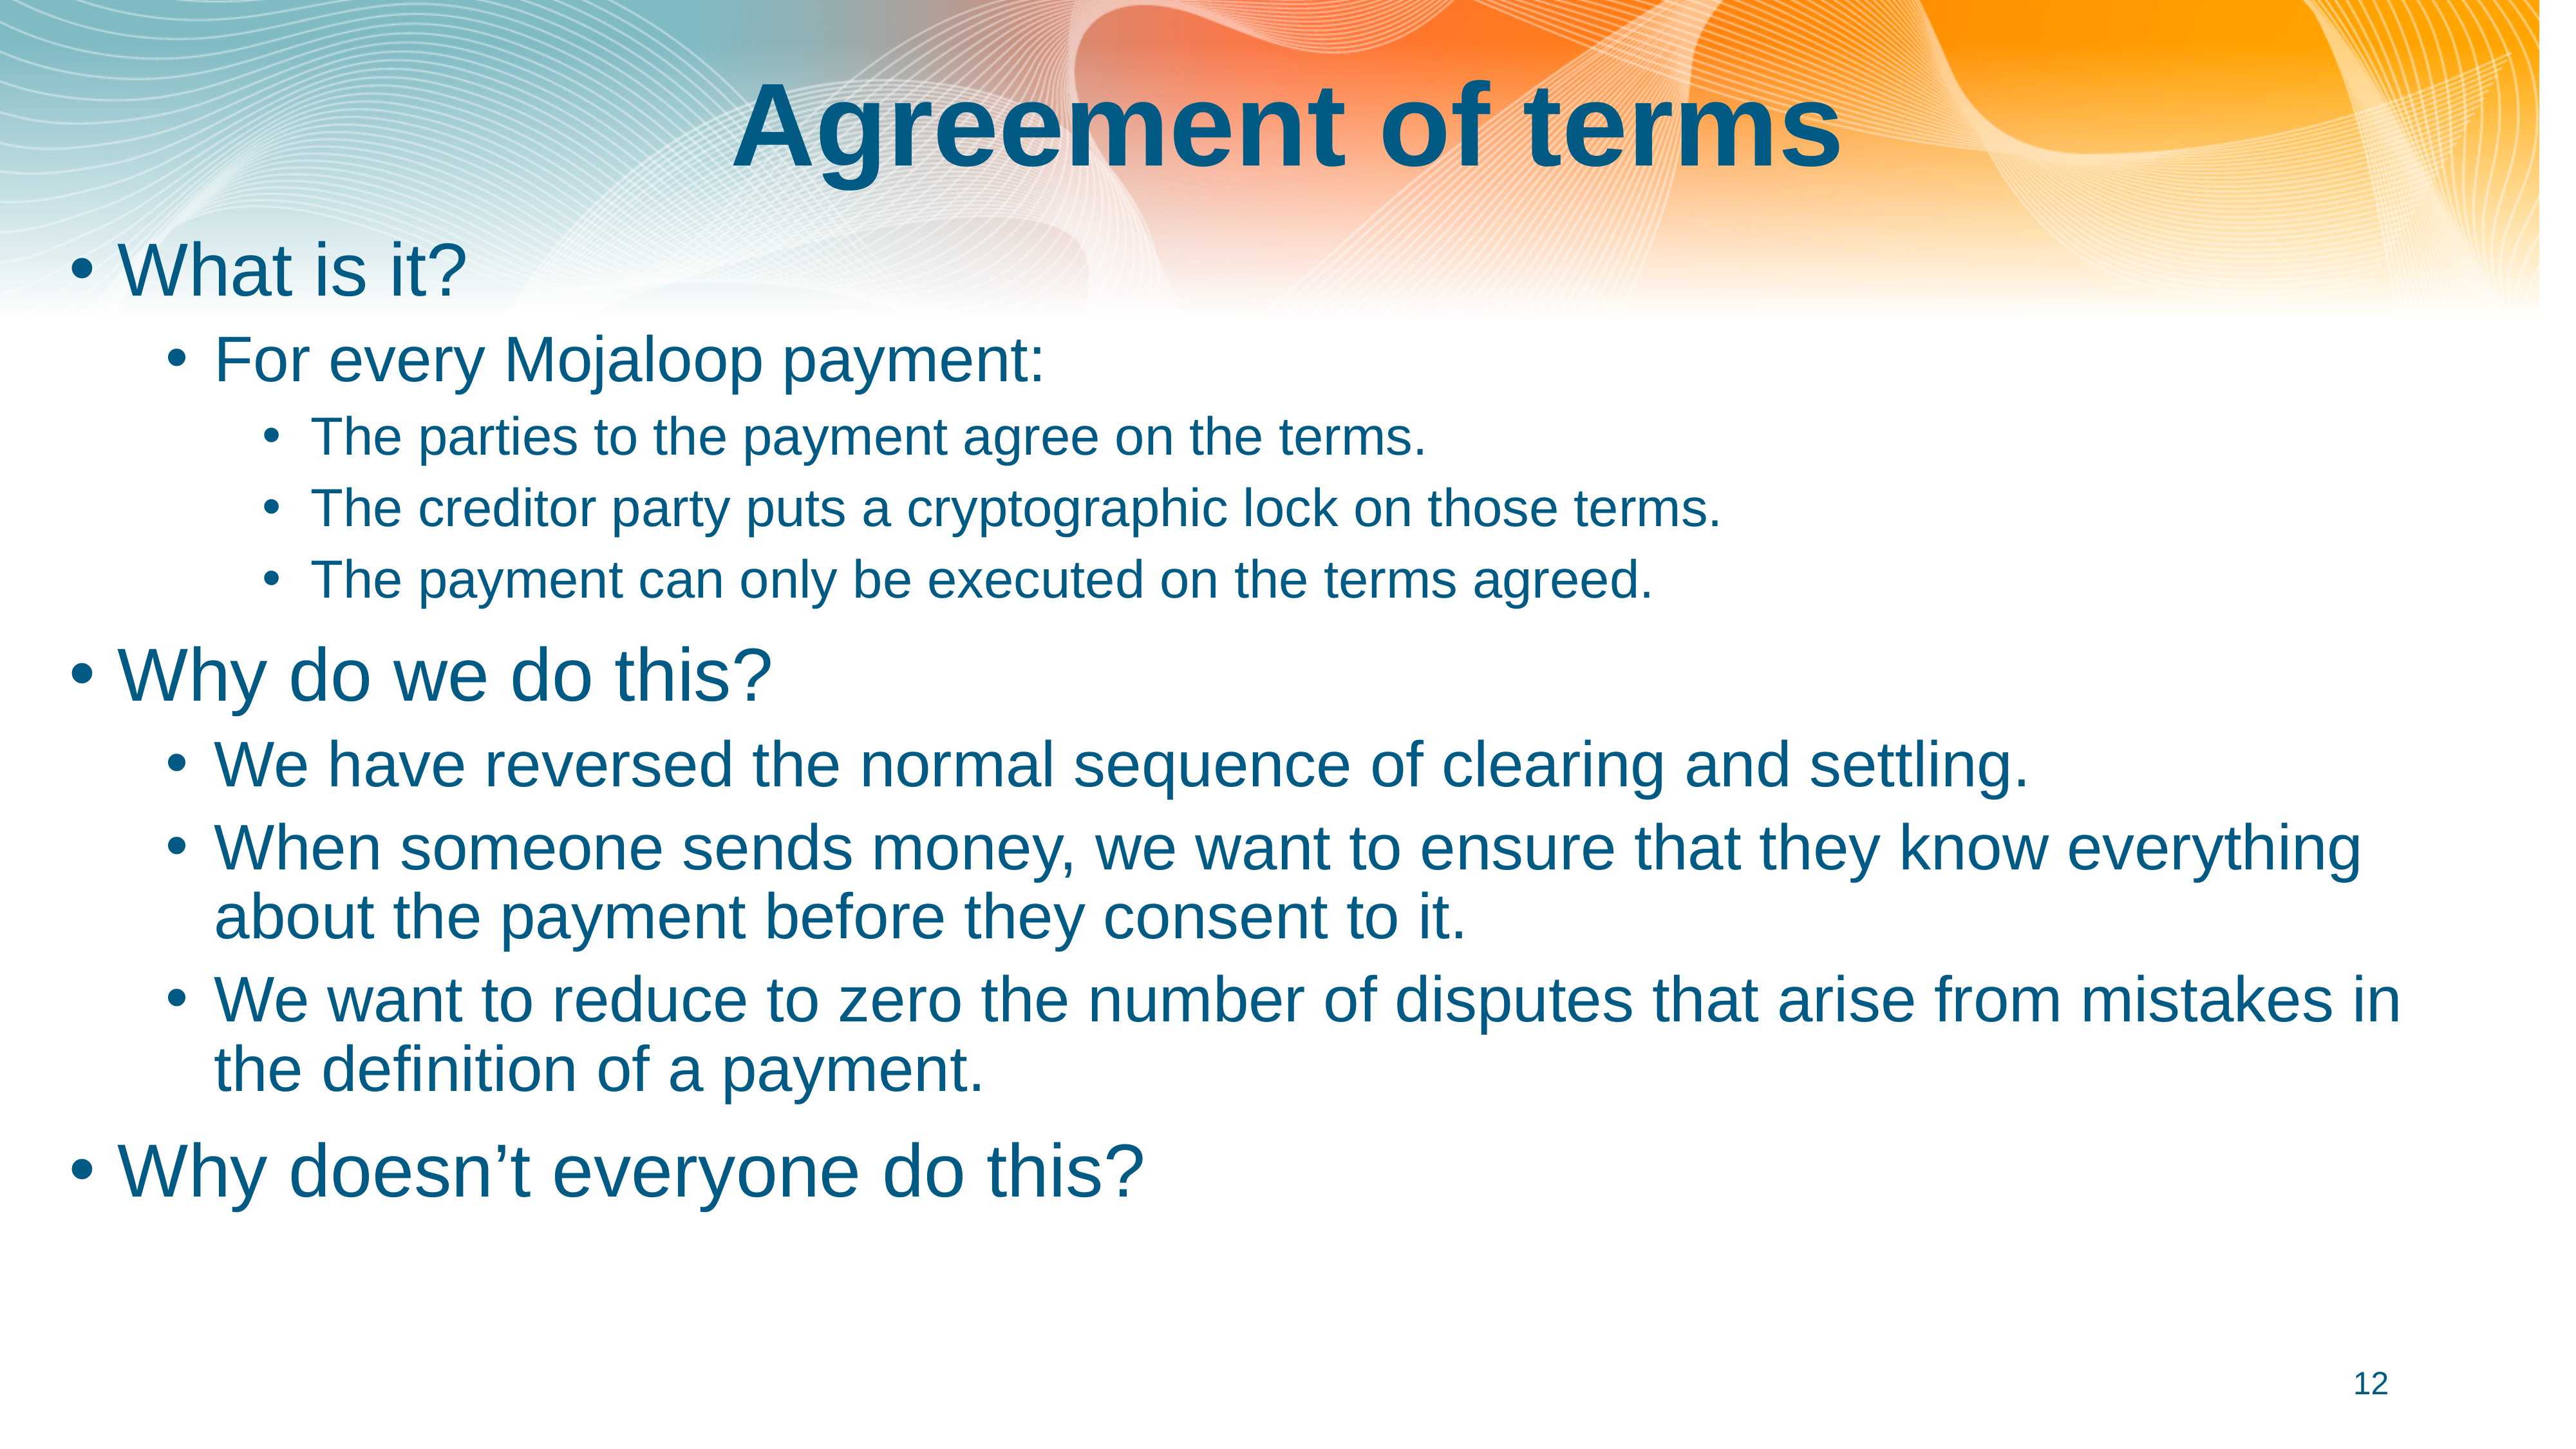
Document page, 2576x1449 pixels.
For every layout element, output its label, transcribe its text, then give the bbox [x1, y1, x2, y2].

list What is it? For every Mojaloop payment: The parties to the payment agree on the terms. The creditor party puts a cryptographic lock on those terms. The payment can only be executed on the terms agreed. Why do we do this? We have reversed the normal sequence of clearing and settling. When someone sends money, we want to ensure that they know everything about the payment before they consent to it. We want to reduce to zero the number of disputes that arise from mistakes in the definition of a payment. Why doesn’t everyone do this? [60, 226, 2516, 1305]
title Agreement of terms [60, 48, 2516, 207]
slide_number 12 [1819, 1343, 2399, 1421]
picture [0, 0, 2540, 1417]
